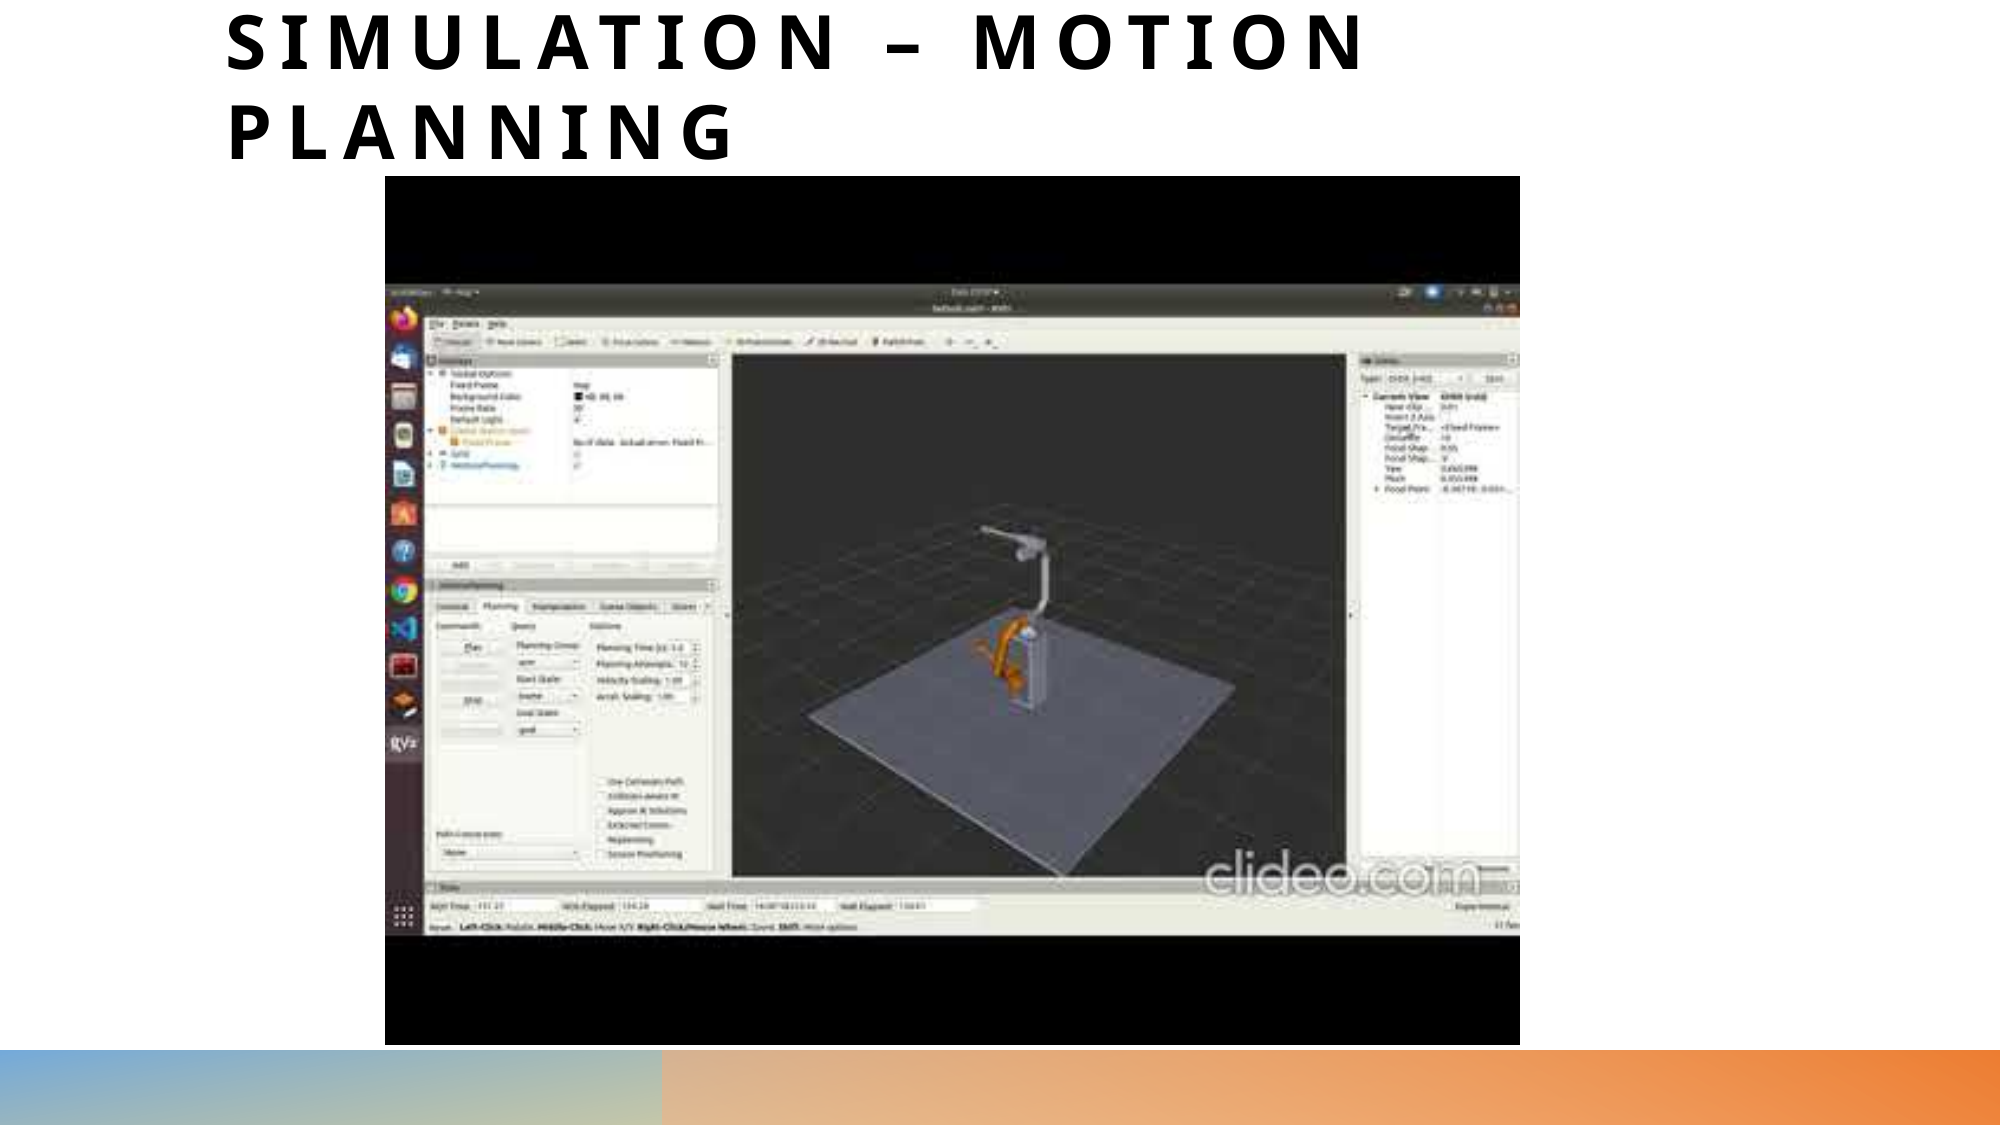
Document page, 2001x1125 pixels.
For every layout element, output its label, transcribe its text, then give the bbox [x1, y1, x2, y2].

title Simulation – motion planning [225, 62, 1905, 175]
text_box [385, 175, 1521, 1046]
